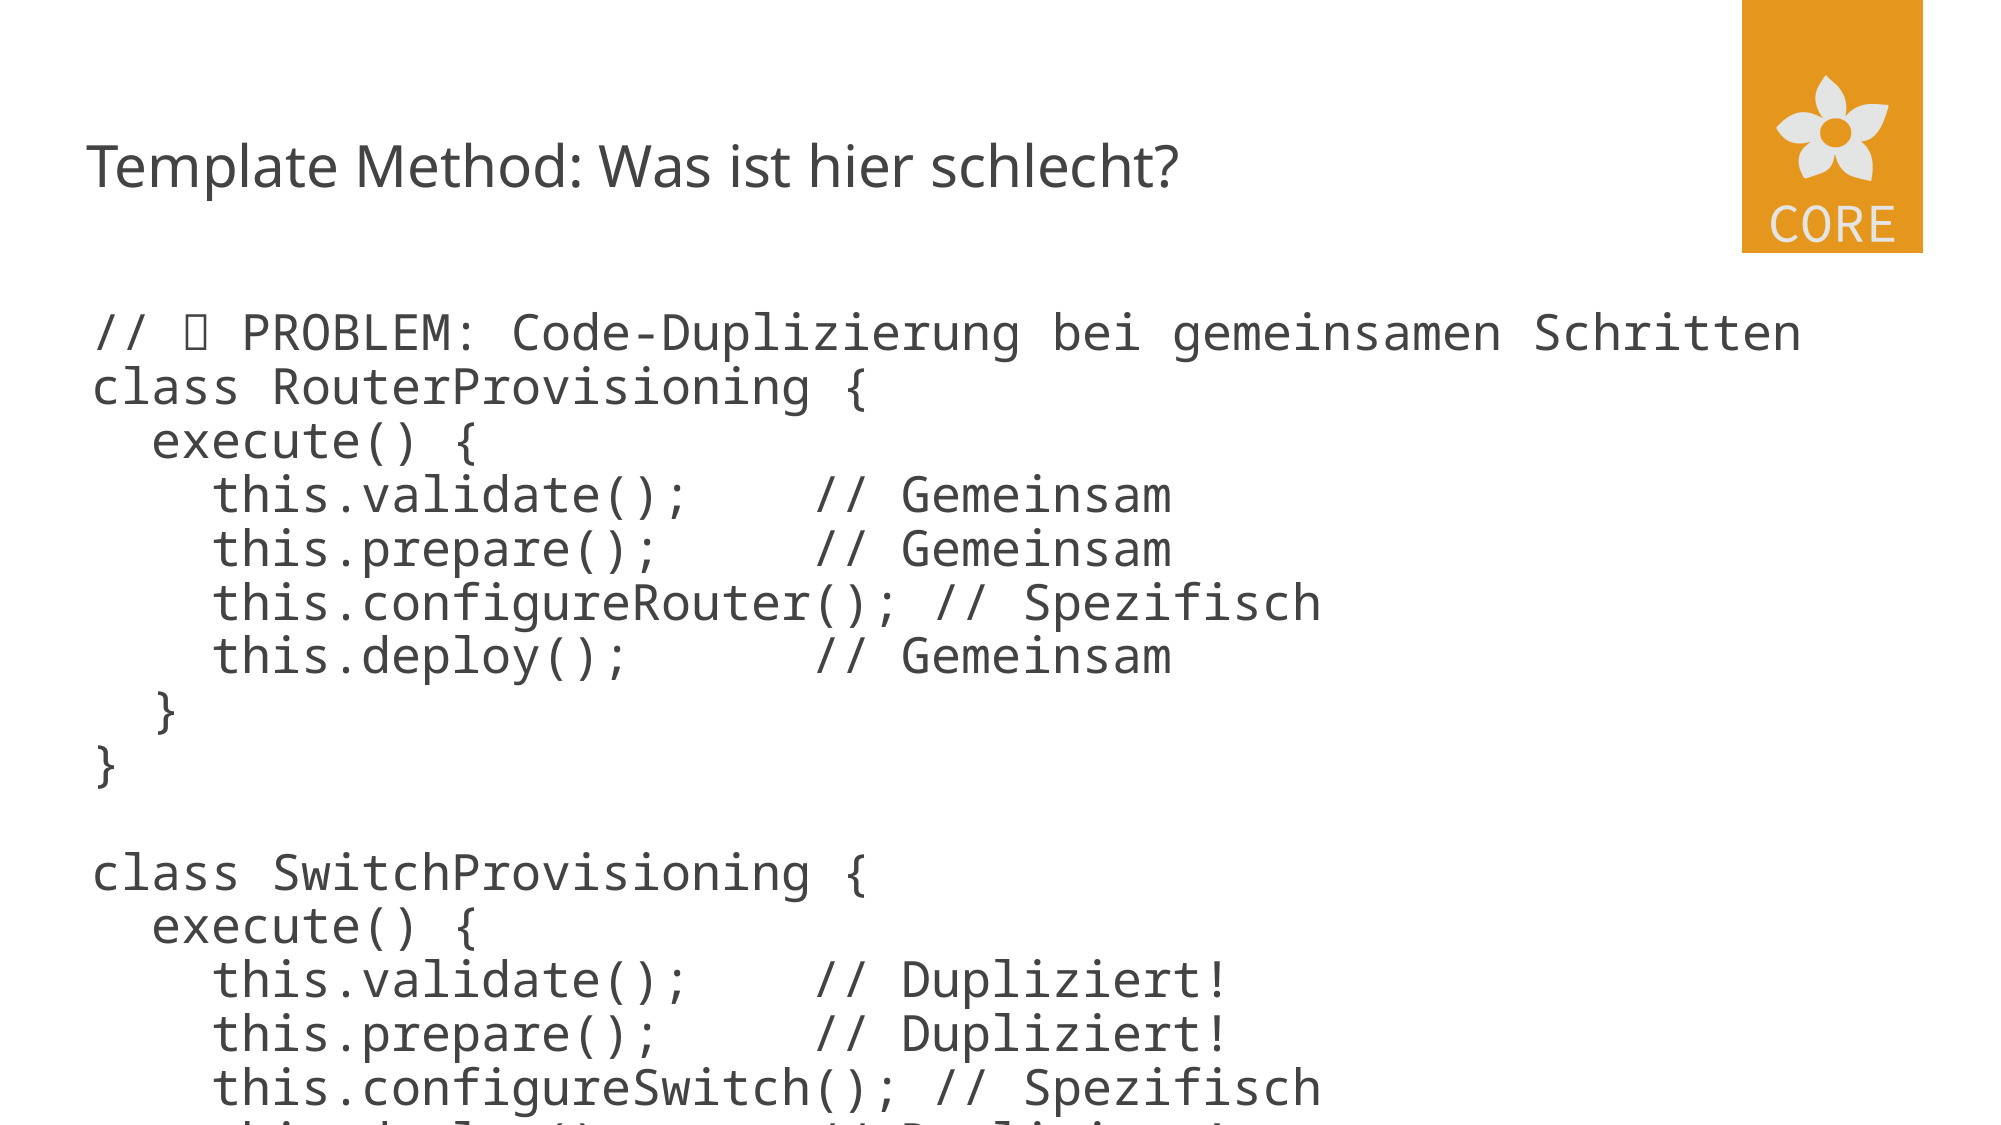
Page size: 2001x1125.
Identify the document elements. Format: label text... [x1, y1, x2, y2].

title Template Method: Was ist hier schlecht? [71, 59, 1732, 278]
picture [1742, 0, 1923, 253]
list // ❌ PROBLEM: Code-Duplizierung bei gemeinsamen Schritten class RouterProvisioning { execute() { this.validate(); // Gemeinsam this.prepare(); // Gemeinsam this.configureRouter(); // Spezifisch this.deploy(); // Gemeinsam } } class SwitchProvisioning { execute() { this.validate(); // Dupliziert! this.prepare(); // Dupliziert! this.configureSwitch(); // Spezifisch this.deploy(); // Dupliziert! } } [76, 299, 1919, 1066]
